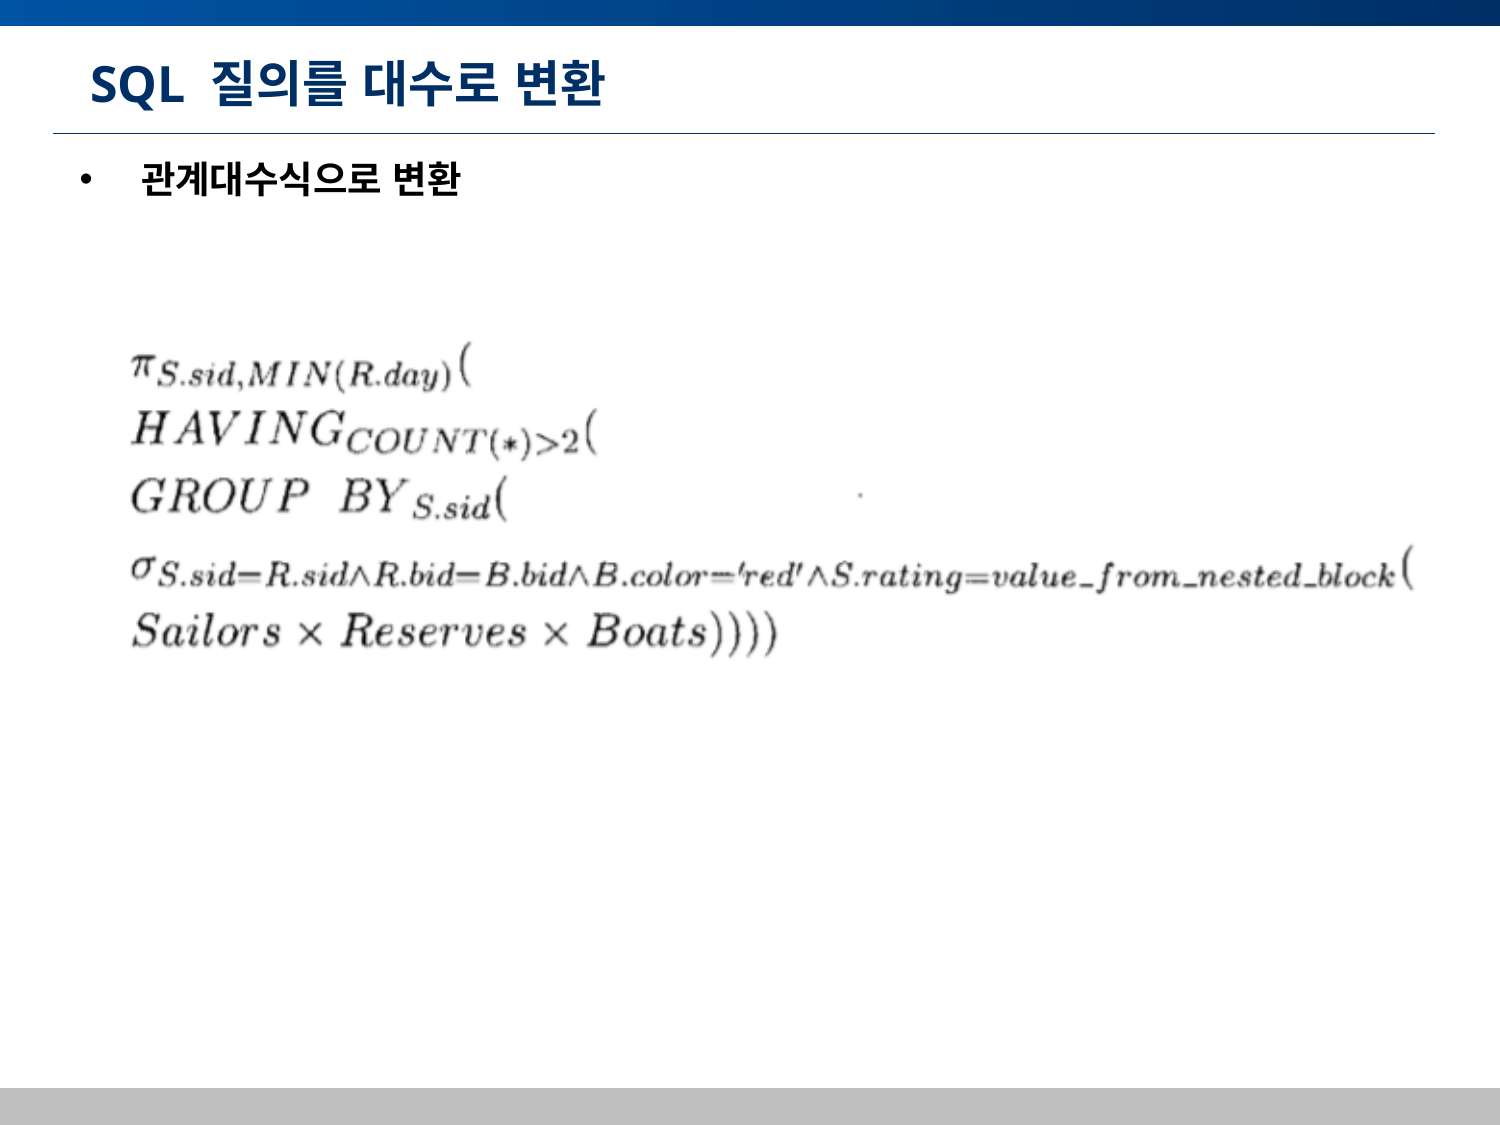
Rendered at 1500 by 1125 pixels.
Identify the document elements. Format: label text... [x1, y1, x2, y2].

picture [111, 330, 1422, 670]
text_box 관계대수식으로 변환 [64, 148, 674, 209]
title SQL 질의를 대수로 변환 [75, 45, 1425, 132]
